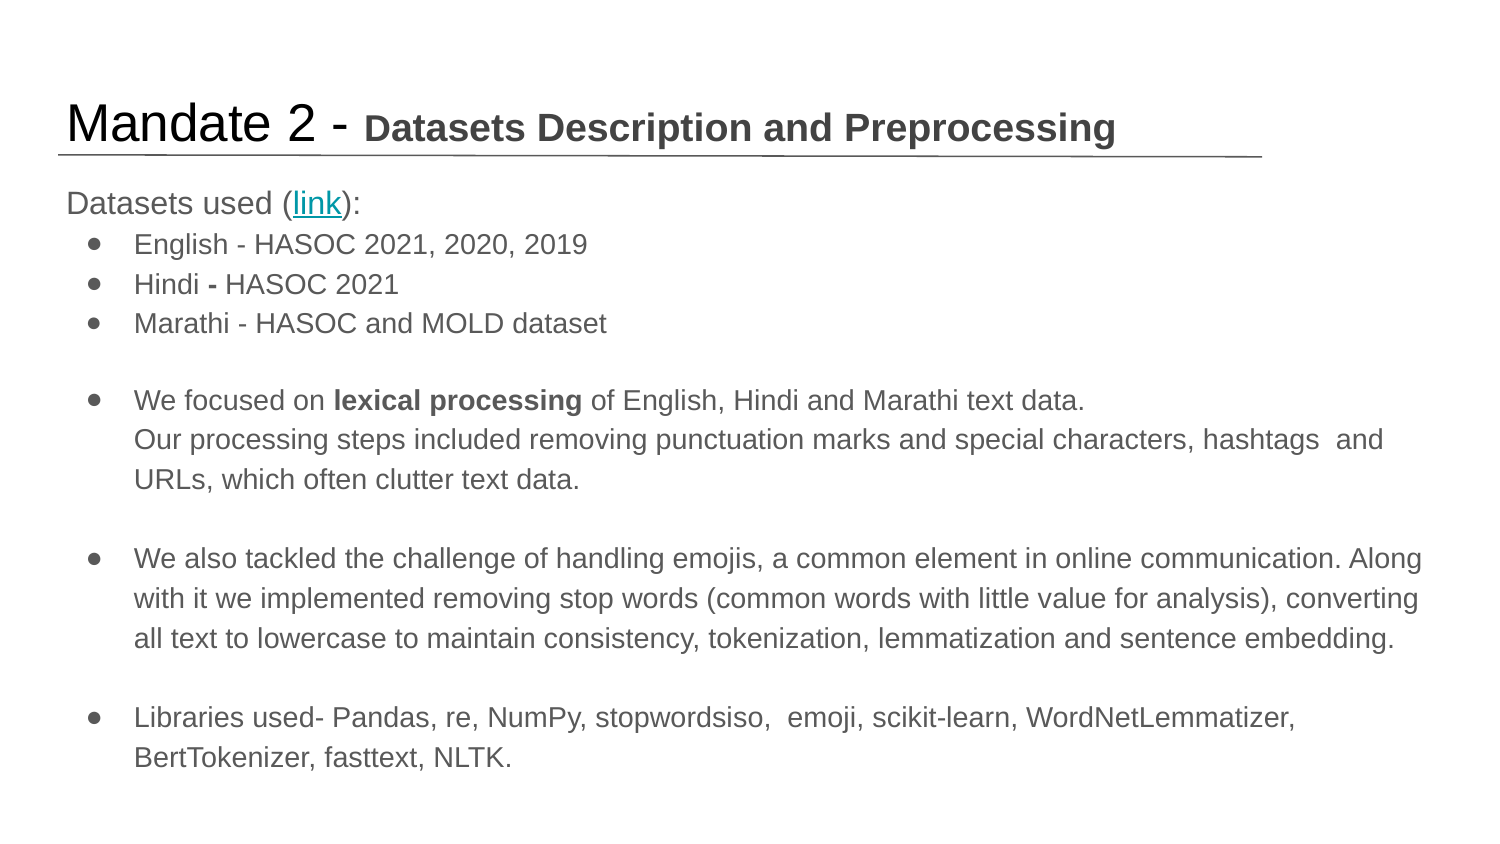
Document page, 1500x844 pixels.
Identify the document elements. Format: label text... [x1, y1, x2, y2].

list Datasets used (link): English - HASOC 2021, 2020, 2019 Hindi - HASOC 2021 Marathi - HASOC and MOLD dataset We focused on lexical processing of English, Hindi and Marathi text data. Our processing steps included removing punctuation marks and special characters, hashtags and URLs, which often clutter text data. We also tackled the challenge of handling emojis, a common element in online communication. Along with it we implemented removing stop words (common words with little value for analysis), converting all text to lowercase to maintain consistency, tokenization, lemmatization and sentence embedding. Libraries used- Pandas, re, NumPy, stopwordsiso, emoji, scikit-learn, WordNetLemmatizer, BertTokenizer, fasttext, NLTK. [51, 166, 1449, 797]
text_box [57, 154, 1263, 158]
title Mandate 2 - Datasets Description and Preprocessing [51, 72, 1449, 166]
